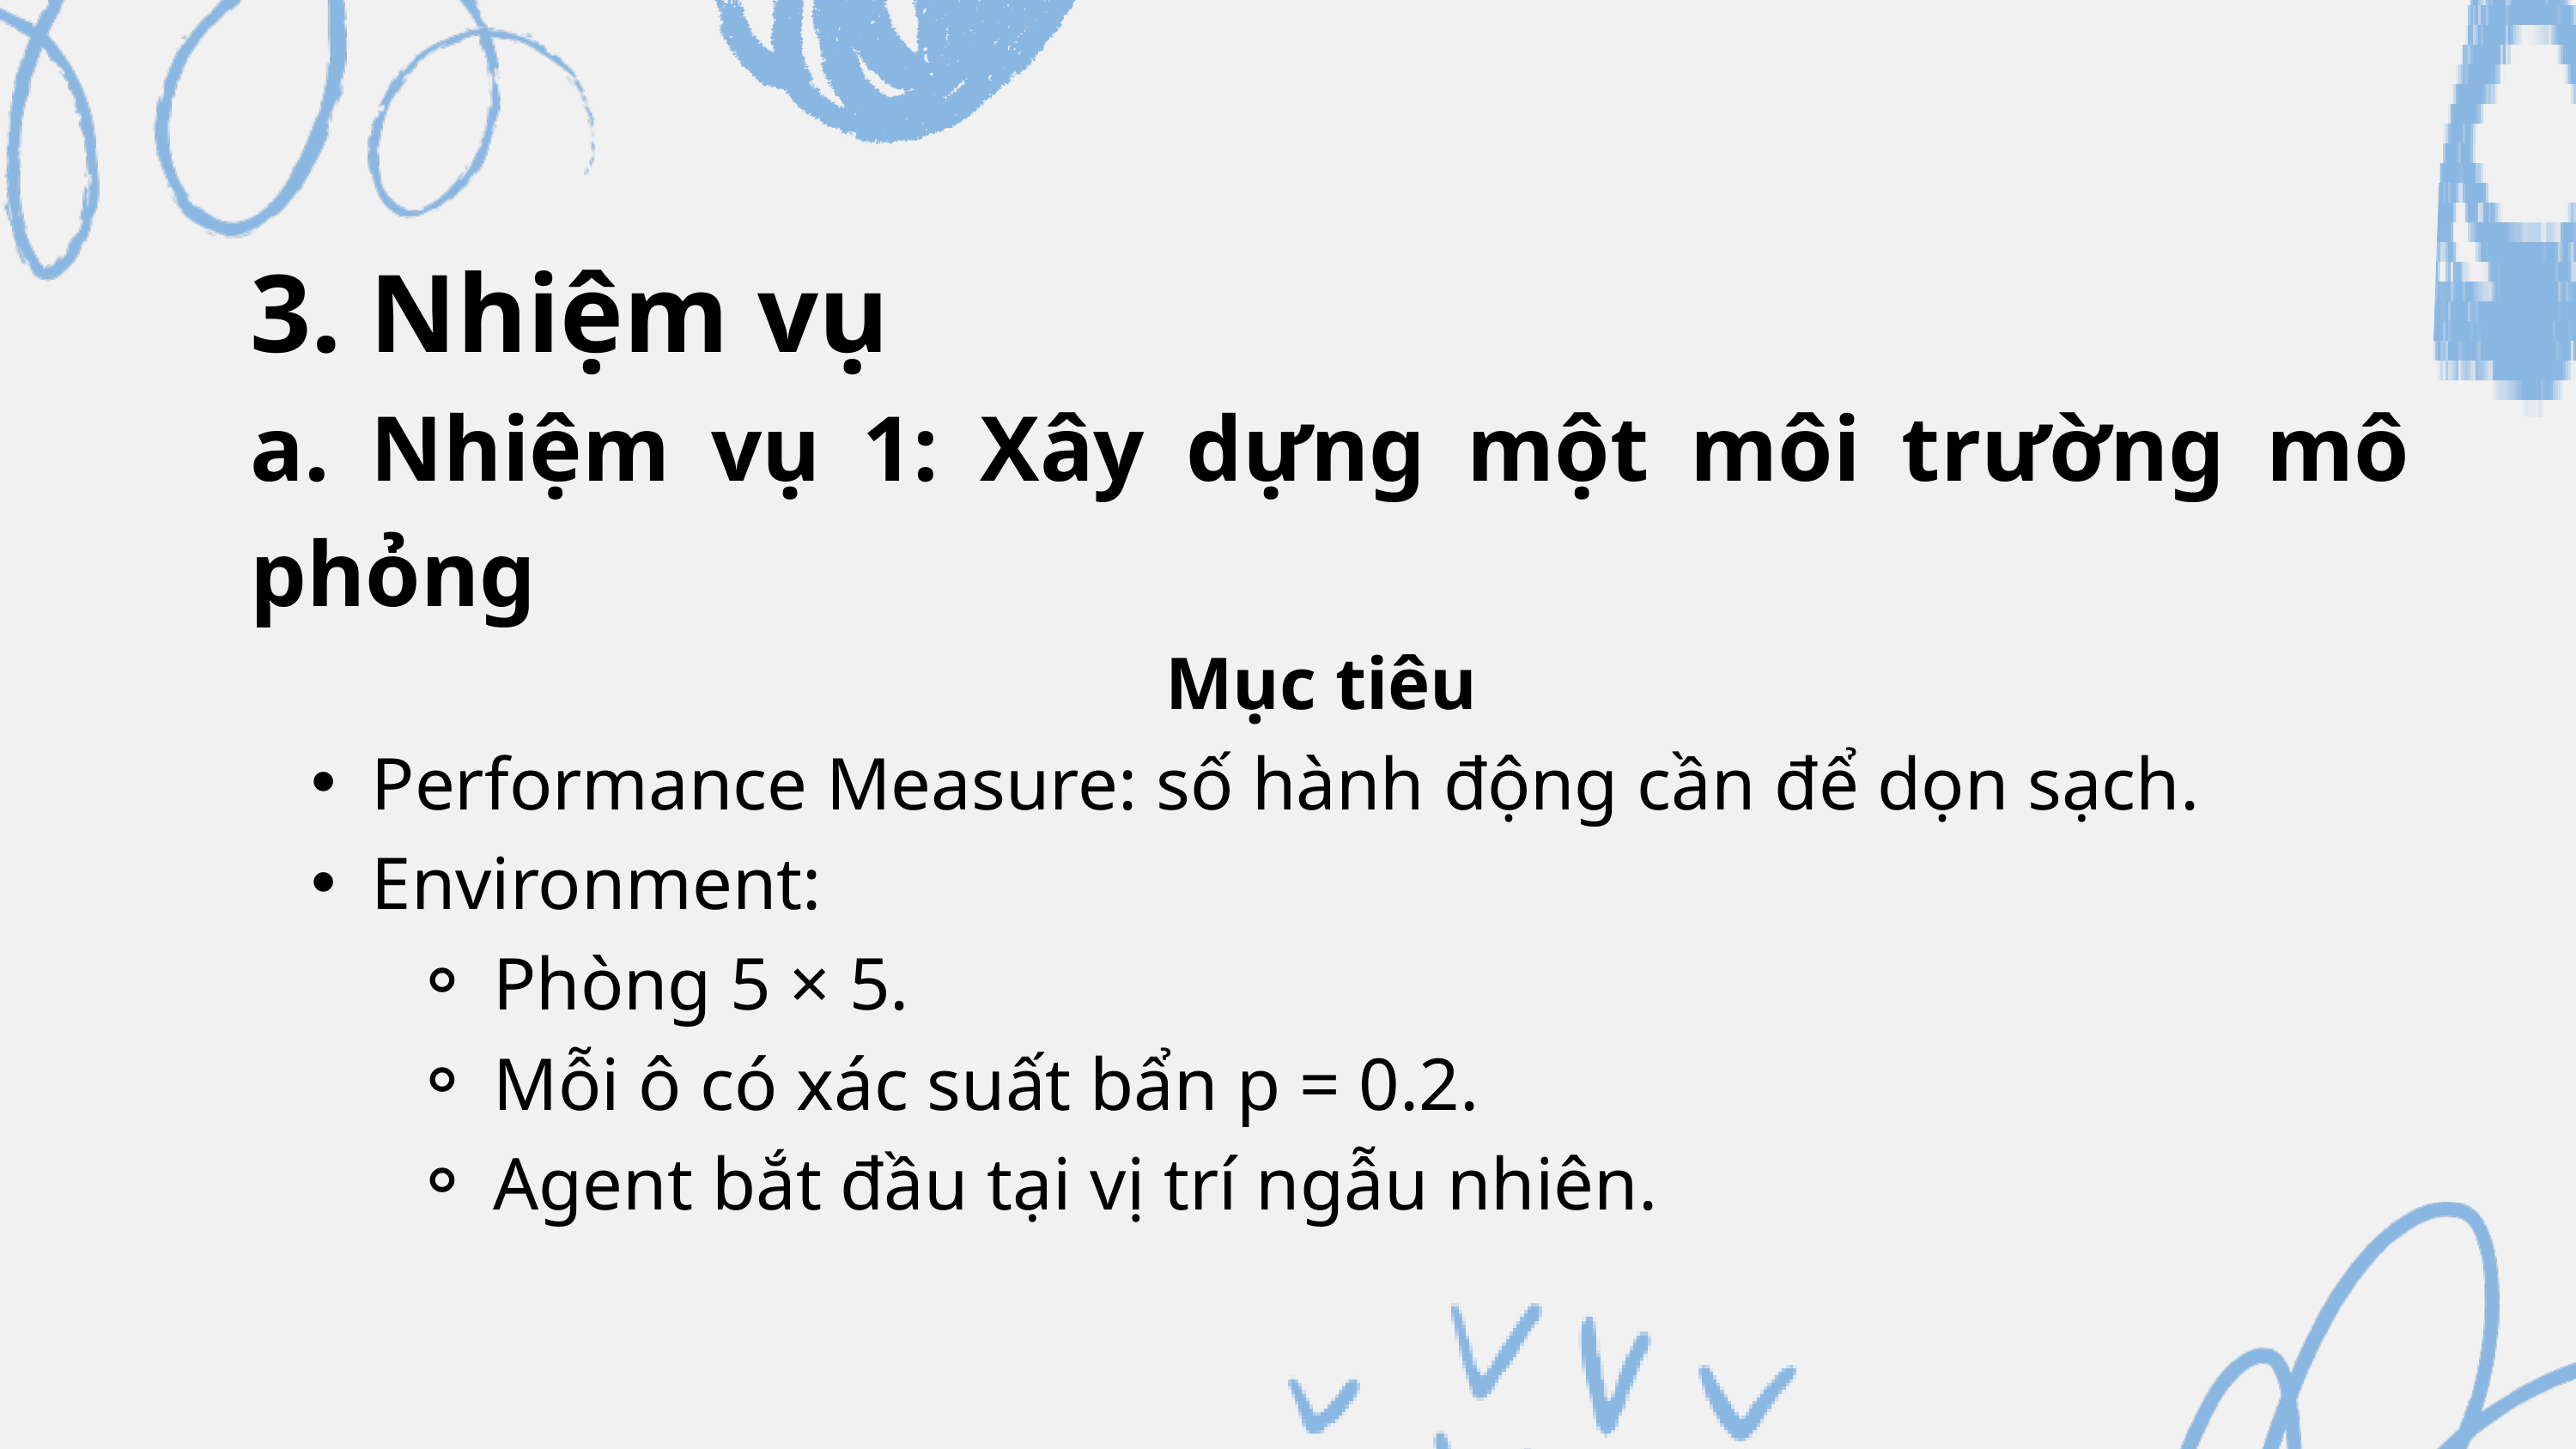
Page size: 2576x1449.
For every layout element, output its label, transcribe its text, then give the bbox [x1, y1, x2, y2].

text_box [1288, 1310, 1862, 1449]
text_box [704, 0, 1113, 145]
text_box 3. Nhiệm vụ a. Nhiệm vụ 1: Xây dựng một môi trường mô phỏng Mục tiêu Performance Measure: số hành động cần để dọn sạch. Environment: Phòng 5 × 5. Mỗi ô có xác suất bẩn p = 0.2. Agent bắt đầu tại vị trí ngẫu nhiên. [250, 223, 2412, 1310]
text_box [2431, 0, 2576, 419]
text_box [2162, 1202, 2576, 1449]
text_box [0, 0, 596, 282]
